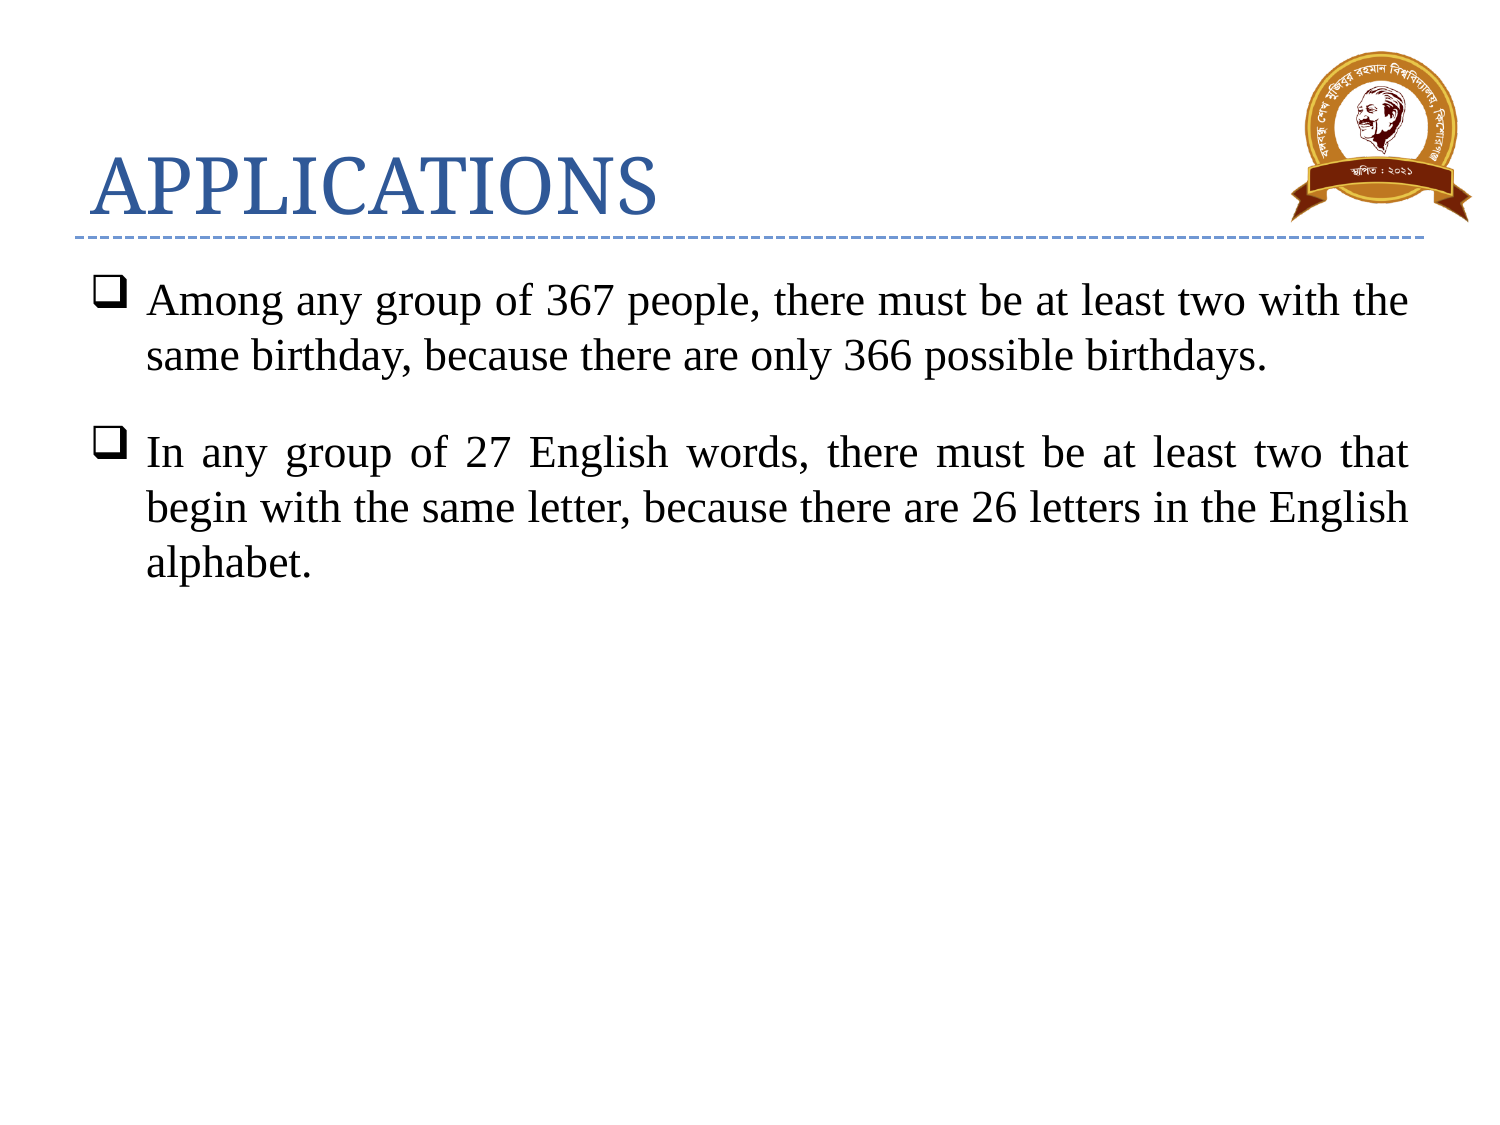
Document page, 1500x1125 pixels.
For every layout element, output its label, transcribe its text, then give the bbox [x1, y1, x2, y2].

picture [1425, 48, 1475, 225]
text_box Among any group of 367 people, there must be at least two with the same birthday, because there are only 366 possible birthdays. [74, 262, 1425, 388]
text_box In any group of 27 English words, there must be at least two that begin with the same letter, because there are 26 letters in the English alphabet. [74, 414, 1425, 594]
title APPLICATIONS [75, 0, 1425, 238]
